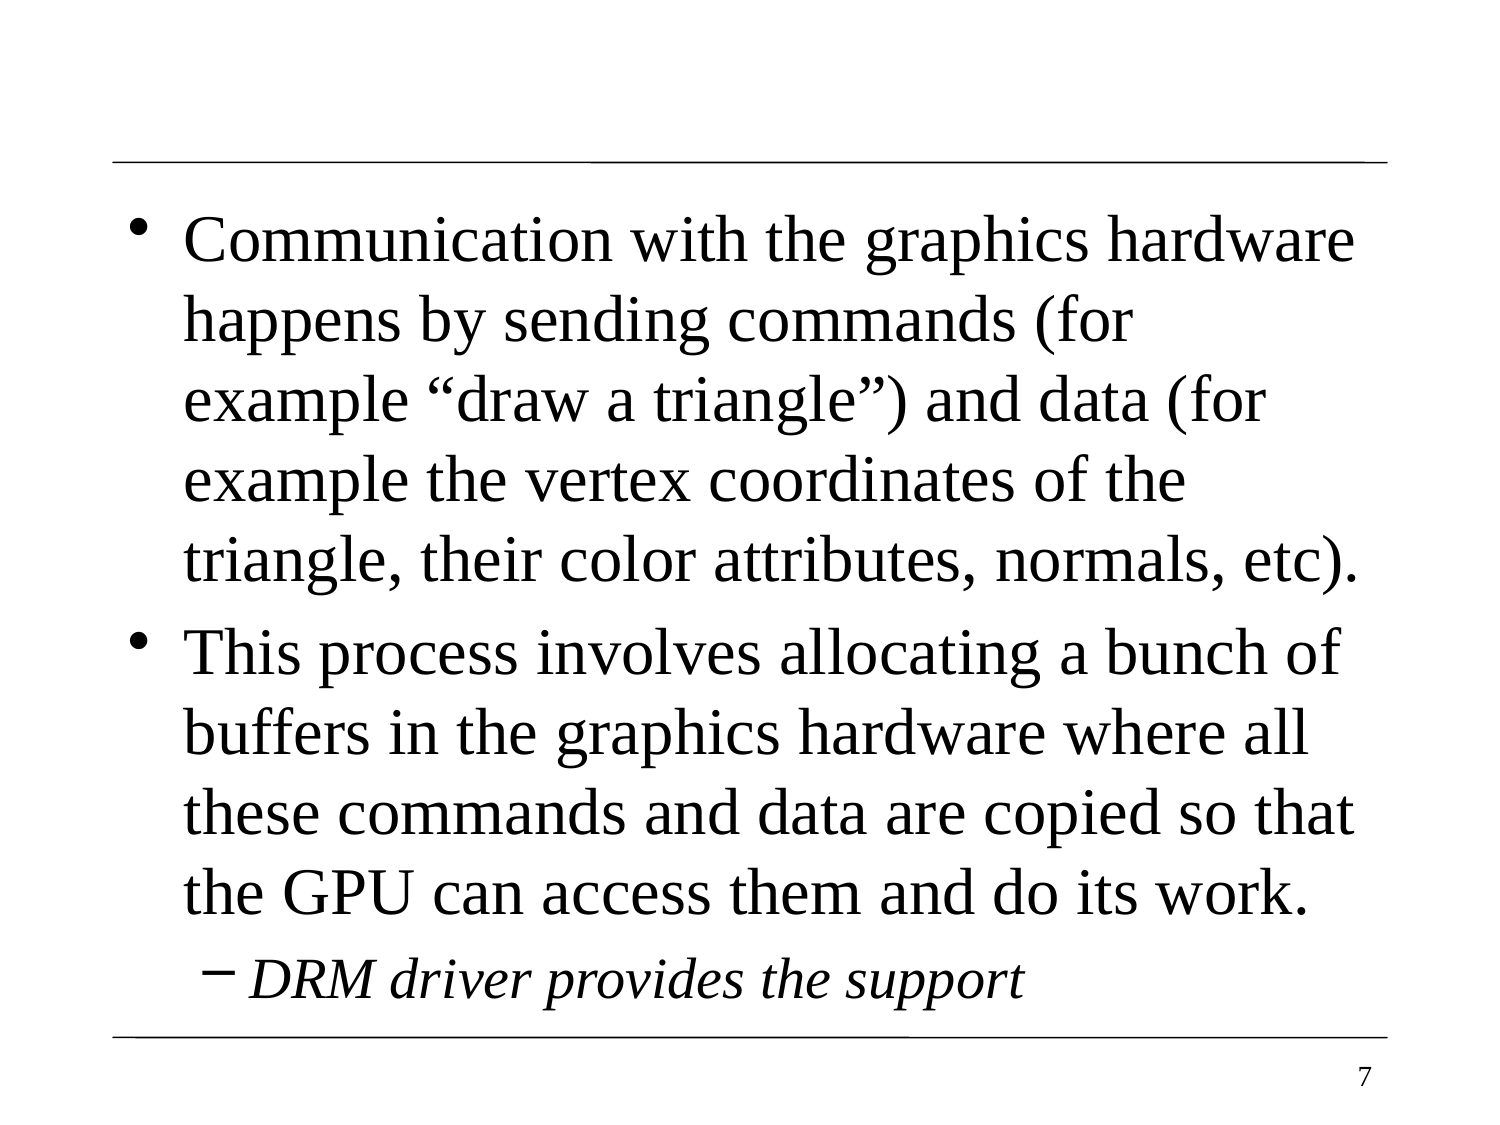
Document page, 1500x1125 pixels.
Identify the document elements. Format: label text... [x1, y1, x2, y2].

slide_number 7 [1074, 1050, 1388, 1100]
list Communication with the graphics hardware happens by sending commands (for example “draw a triangle”) and data (for example the vertex coordinates of the triangle, their color attributes, normals, etc). This process involves allocating a bunch of buffers in the graphics hardware where all these commands and data are copied so that the GPU can access them and do its work. DRM driver provides the support [112, 187, 1388, 1000]
